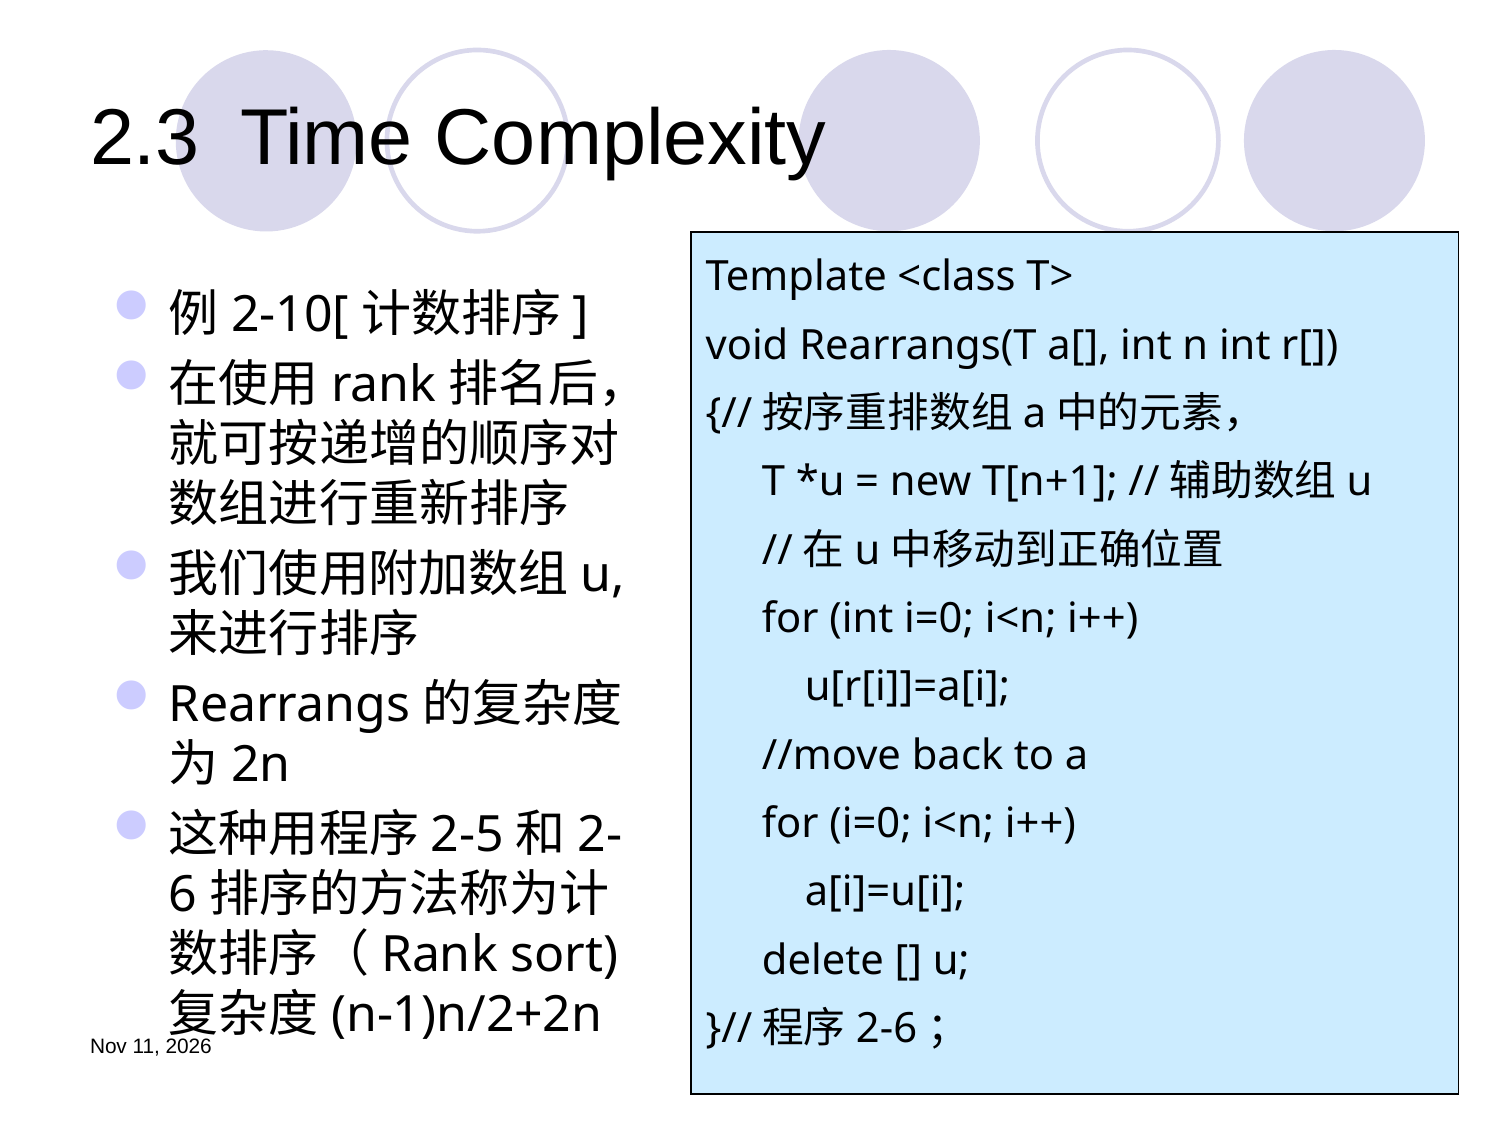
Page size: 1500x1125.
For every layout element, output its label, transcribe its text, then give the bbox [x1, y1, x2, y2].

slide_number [74, 1024, 426, 1101]
slide_number 30 [1074, 1094, 1426, 1101]
title 2.3 Time Complexity [74, 44, 1426, 233]
text_box Template <class T> void Rearrangs(T a[], int n int r[]) {//按序重排数组a中的元素， T *u = new T[n+1]; //辅助数组u //在u中移动到正确位置 for (int i=0; i<n; i++) u[r[i]]=a[i]; //move back to a for (i=0; i<n; i++) a[i]=u[i]; delete [] u; }//程序2-6； [690, 231, 1459, 1094]
list 例2-10[计数排序] 在使用rank排名后，就可按递增的顺序对数组进行重新排序 我们使用附加数组u,来进行排序 Rearrangs的复杂度为2n 这种用程序2-5和2-6排序的方法称为计数排序（Rank sort)复杂度(n-1)n/2+2n [97, 273, 650, 999]
